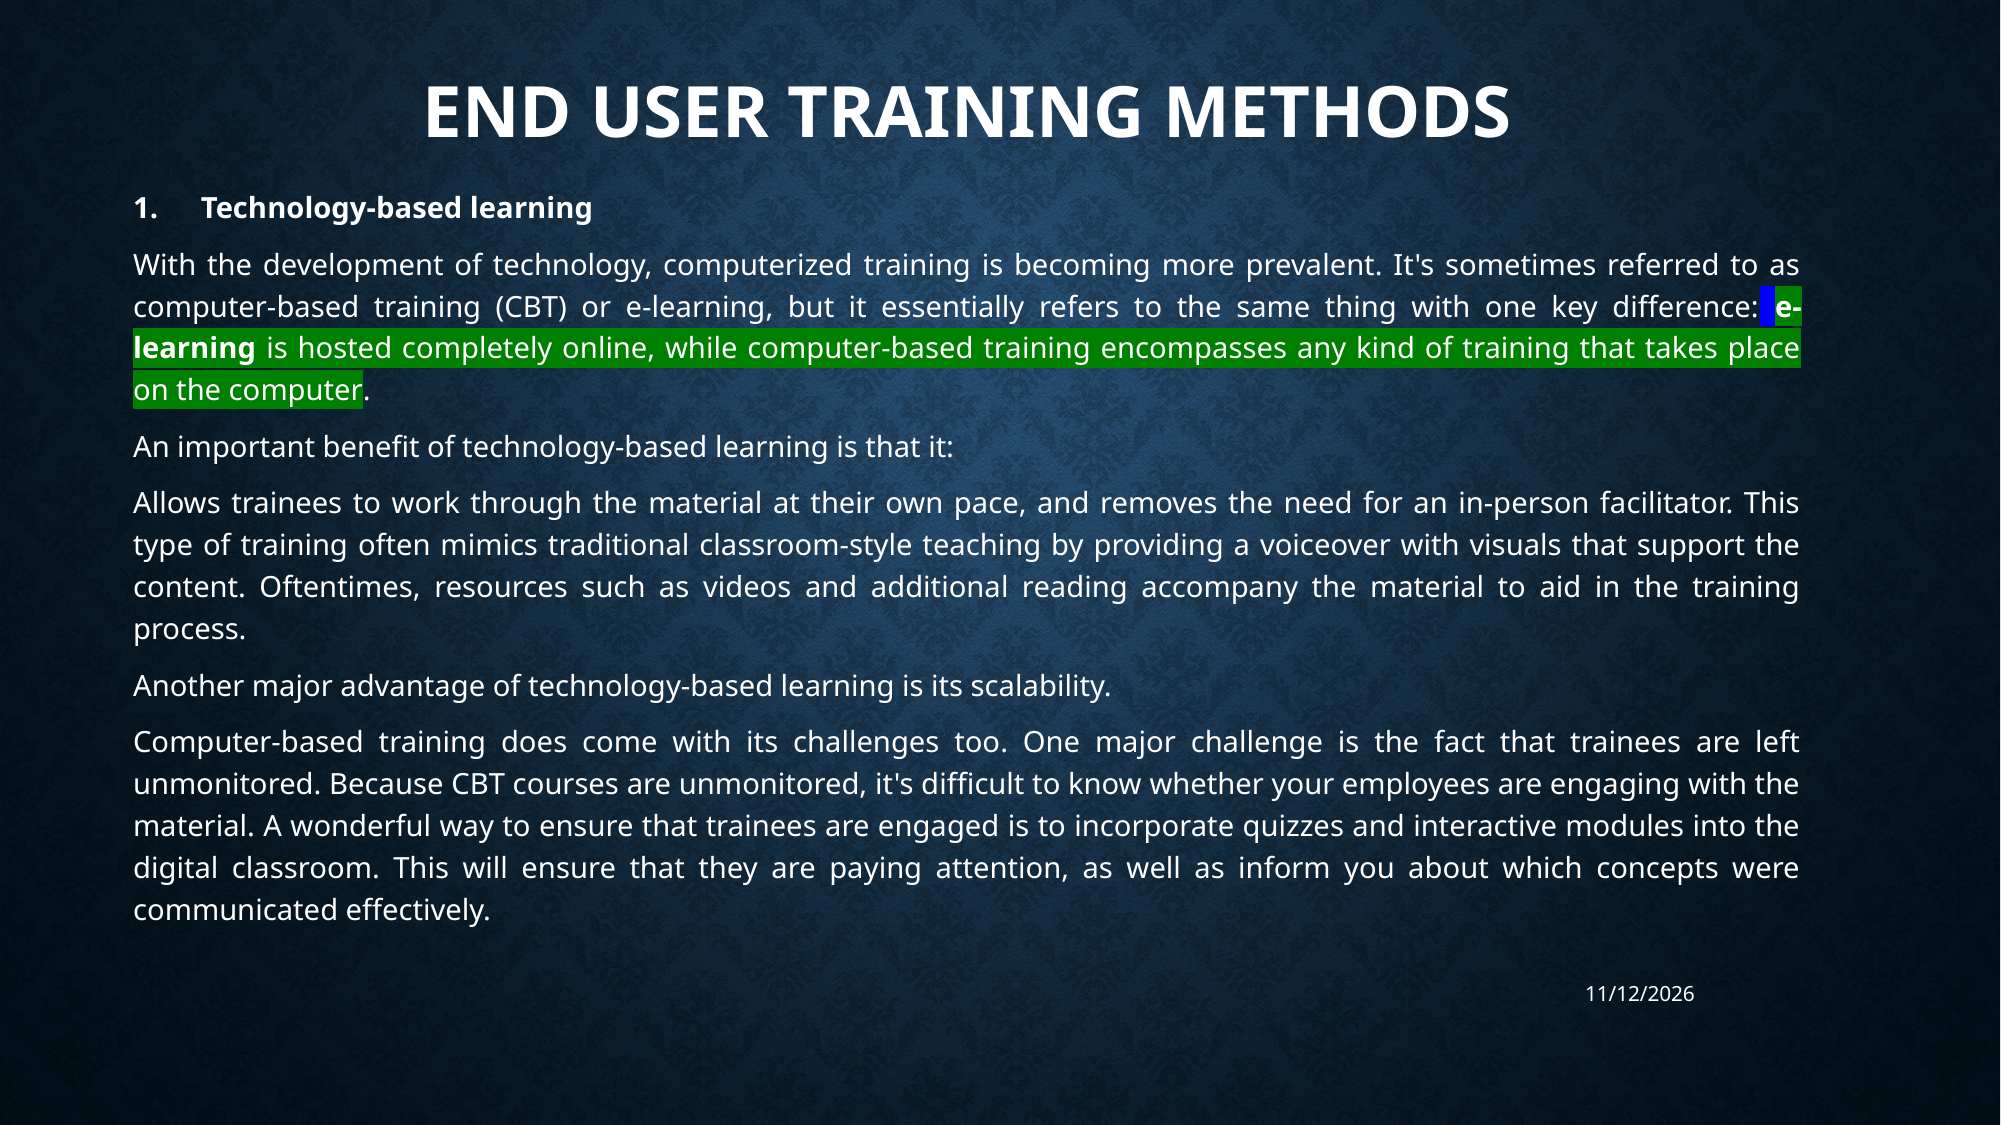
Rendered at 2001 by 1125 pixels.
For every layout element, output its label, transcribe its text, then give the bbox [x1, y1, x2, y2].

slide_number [1259, 965, 1710, 1025]
list Technology-based learning With the development of technology, computerized training is becoming more prevalent. It's sometimes referred to as computer-based training (CBT) or e-learning, but it essentially refers to the same thing with one key difference: e-learning is hosted completely online, while computer-based training encompasses any kind of training that takes place on the computer. An important benefit of technology-based learning is that it: Allows trainees to work through the material at their own pace, and removes the need for an in-person facilitator. This type of training often mimics traditional classroom-style teaching by providing a voiceover with visuals that support the content. Oftentimes, resources such as videos and additional reading accompany the material to aid in the training process. Another major advantage of technology-based learning is its scalability. Computer-based training does come with its challenges too. One major challenge is the fact that trainees are left unmonitored. Because CBT courses are unmonitored, it's difficult to know whether your employees are engaging with the material. A wonderful way to ensure that trainees are engaged is to incorporate quizzes and interactive modules into the digital classroom. This will ensure that they are paying attention, as well as inform you about which concepts were communicated effectively. [118, 174, 1817, 936]
title End user training methods [118, 55, 1817, 174]
